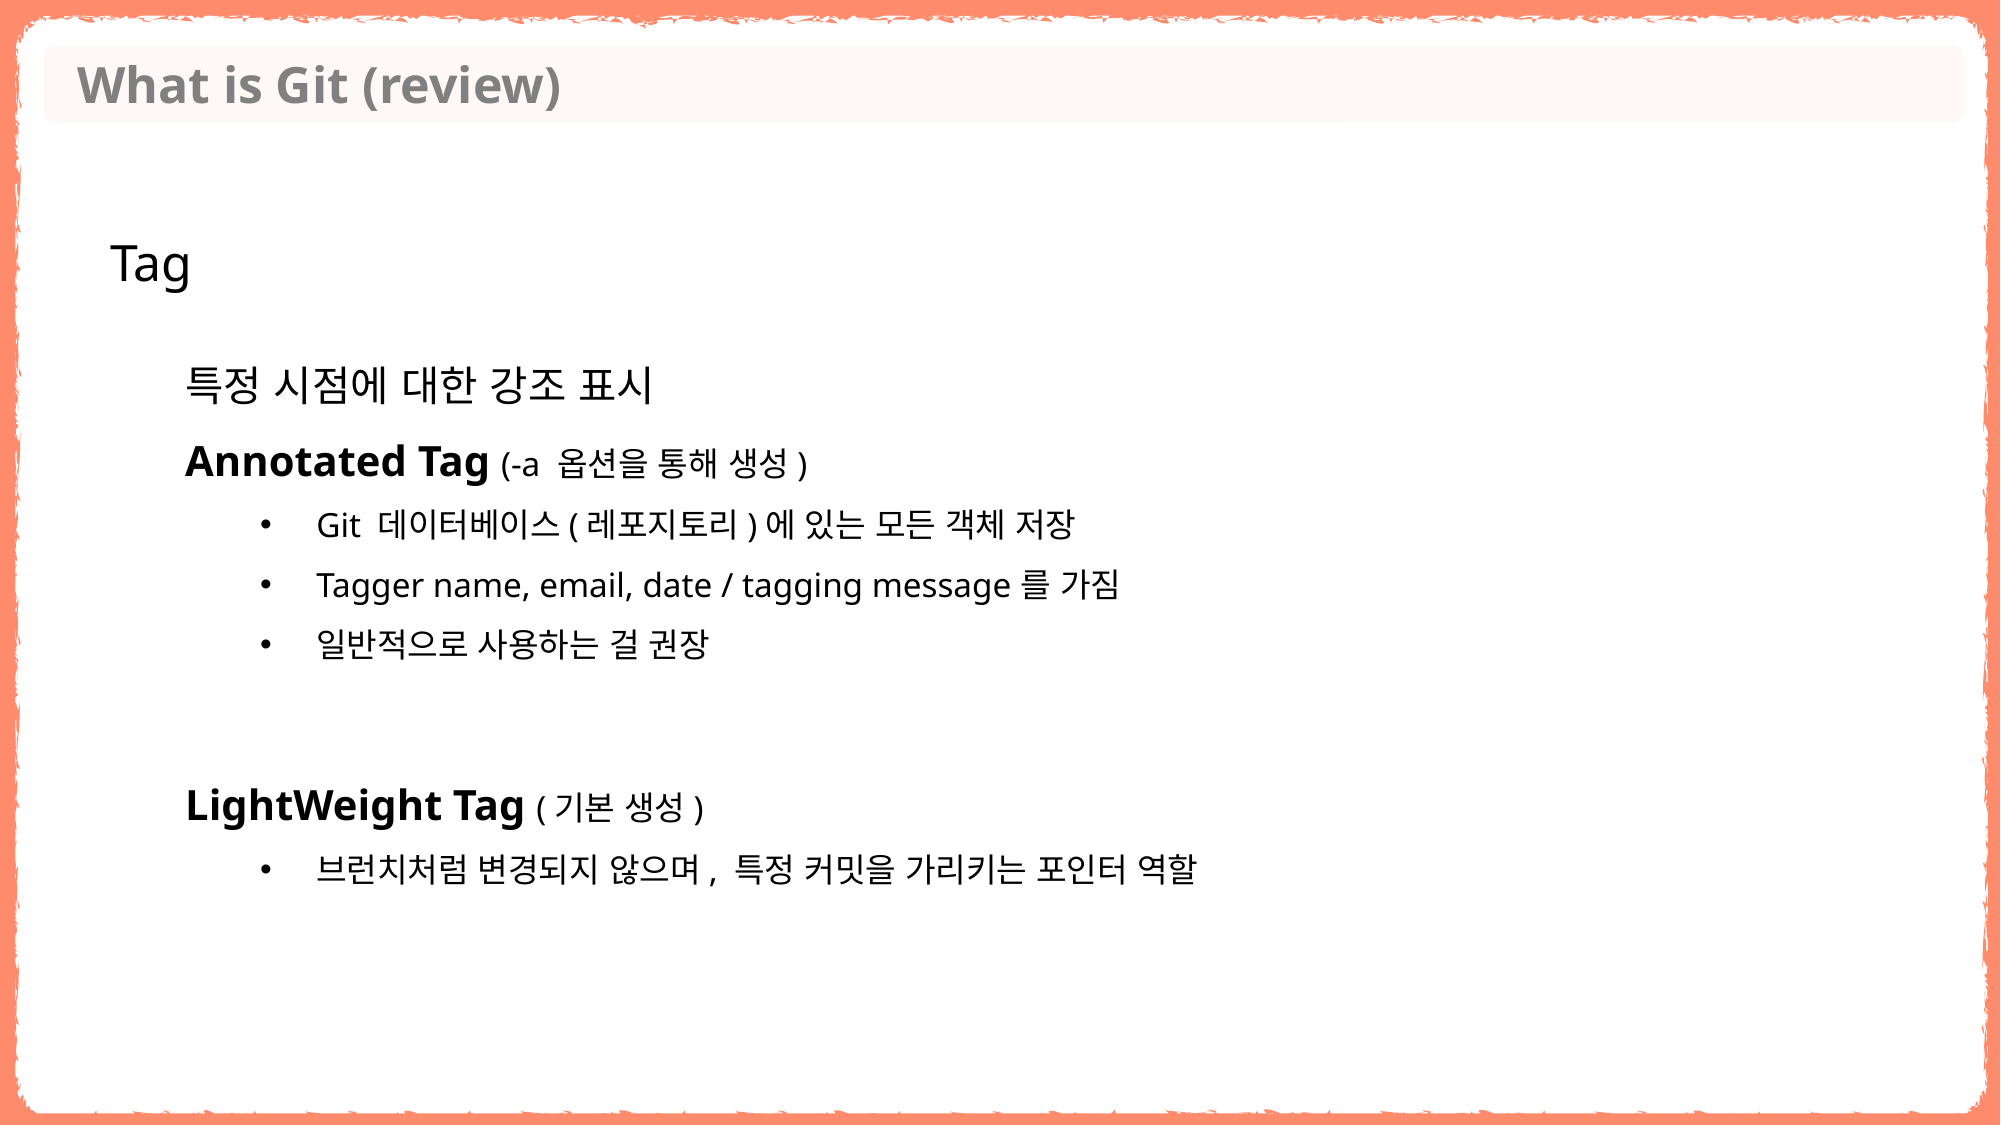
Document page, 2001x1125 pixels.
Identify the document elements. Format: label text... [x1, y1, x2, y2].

text_box 특정 시점에 대한 강조 표시 Annotated Tag (-a 옵션을 통해 생성) Git 데이터베이스(레포지토리)에 있는 모든 객체 저장 Tagger name, email, date / tagging message를 가짐 일반적으로 사용하는 걸 권장 LightWeight Tag (기본 생성) 브런치처럼 변경되지 않으며, 특정 커밋을 가리키는 포인터 역할 [95, 327, 1356, 972]
text_box What is Git (review) [42, 44, 1967, 124]
text_box Tag [95, 193, 1179, 299]
text_box [0, 0, 2000, 1125]
